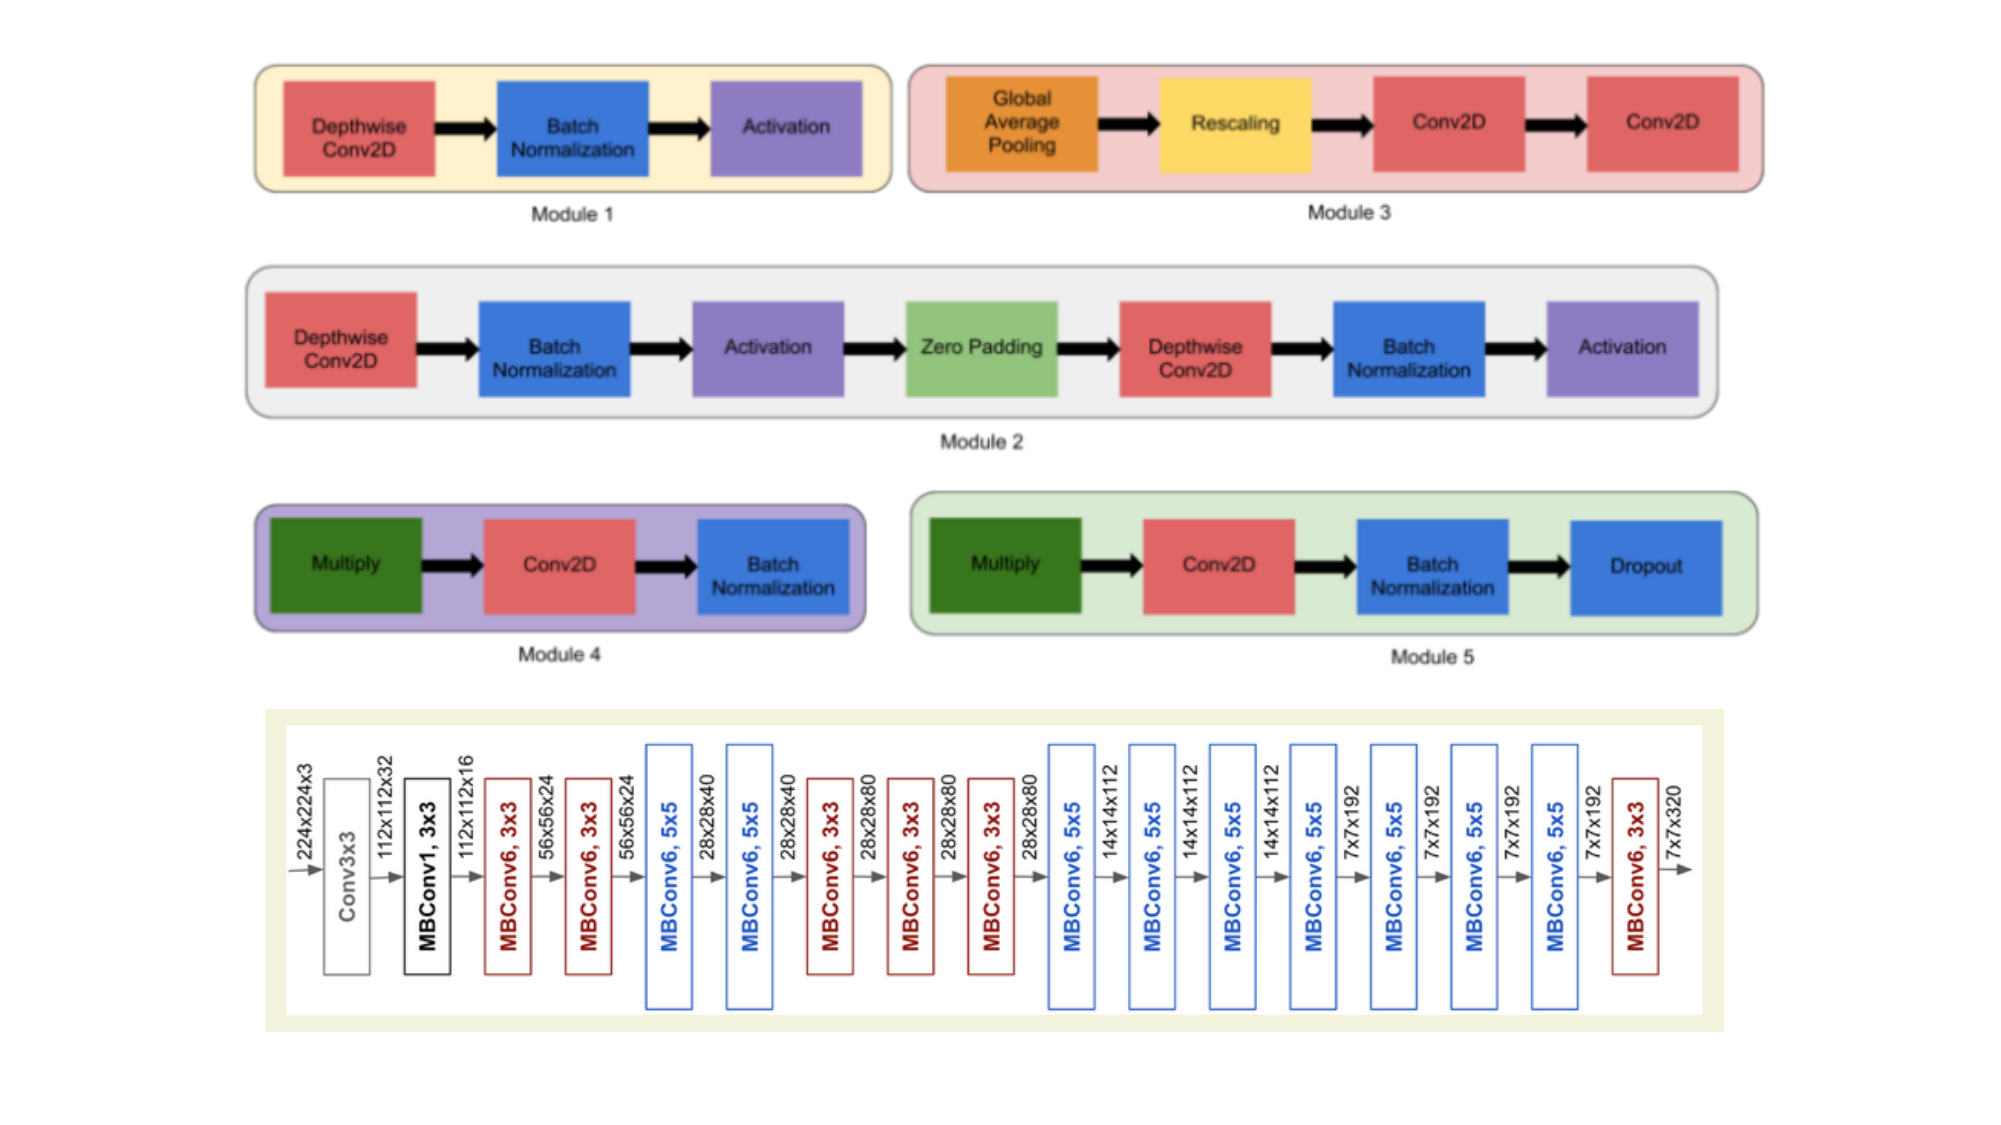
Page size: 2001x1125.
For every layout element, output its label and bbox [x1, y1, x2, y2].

list [215, 31, 1787, 682]
picture [265, 709, 1724, 1032]
